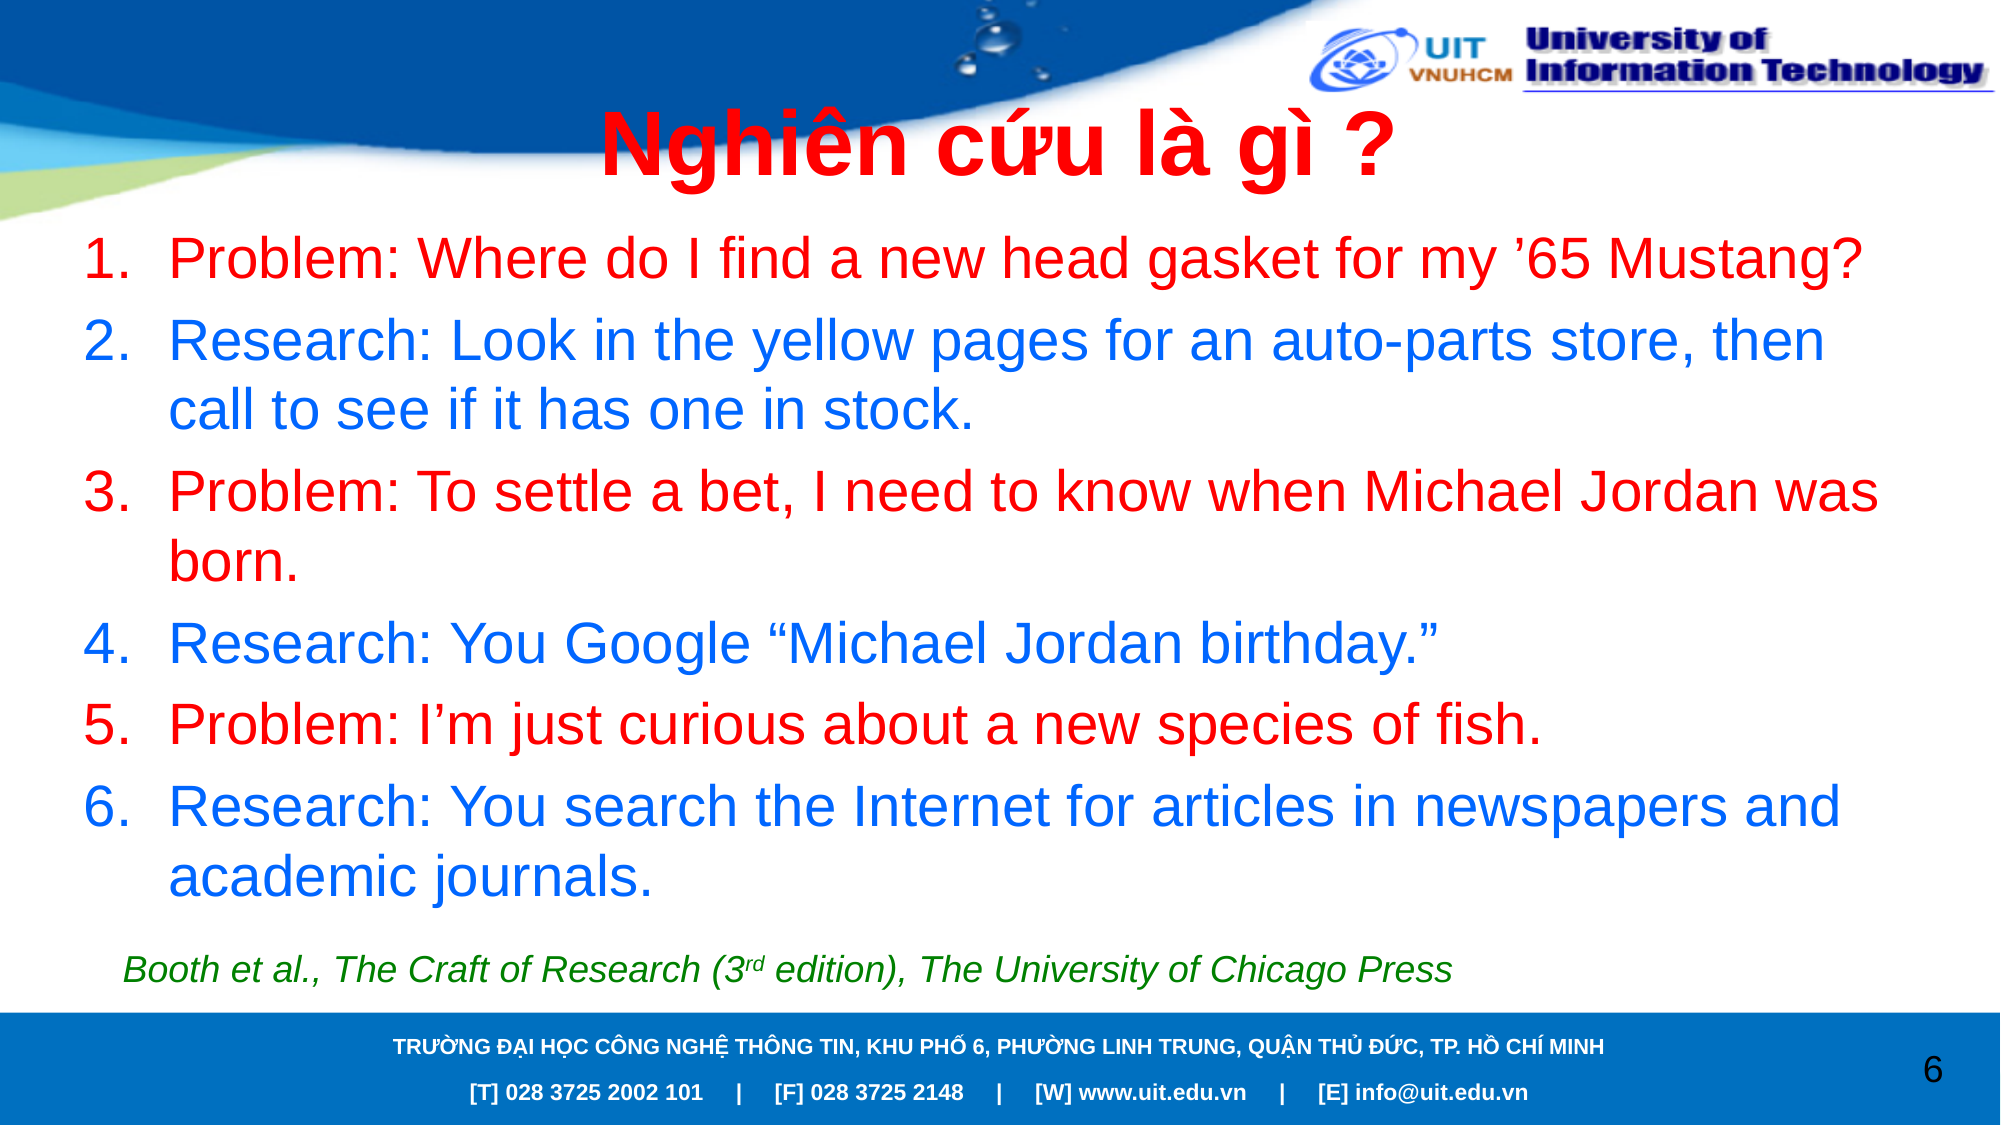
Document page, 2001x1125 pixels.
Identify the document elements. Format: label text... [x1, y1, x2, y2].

text_box Booth et al., The Craft of Research (3rd edition), The University of Chicago Press [107, 937, 1469, 998]
picture [0, 0, 2001, 1125]
list Problem: Where do I find a new head gasket for my ’65 Mustang? Research: Look in the yellow pages for an auto-parts store, then call to see if it has one in stock. Problem: To settle a bet, I need to know when Michael Jordan was born. Research: You Google “Michael Jordan birthday.” Problem: I’m just curious about a new species of fish. Research: You search the Internet for articles in newspapers and academic journals. [68, 212, 1932, 955]
title Nghiên cứu là gì ? [99, 45, 1900, 212]
